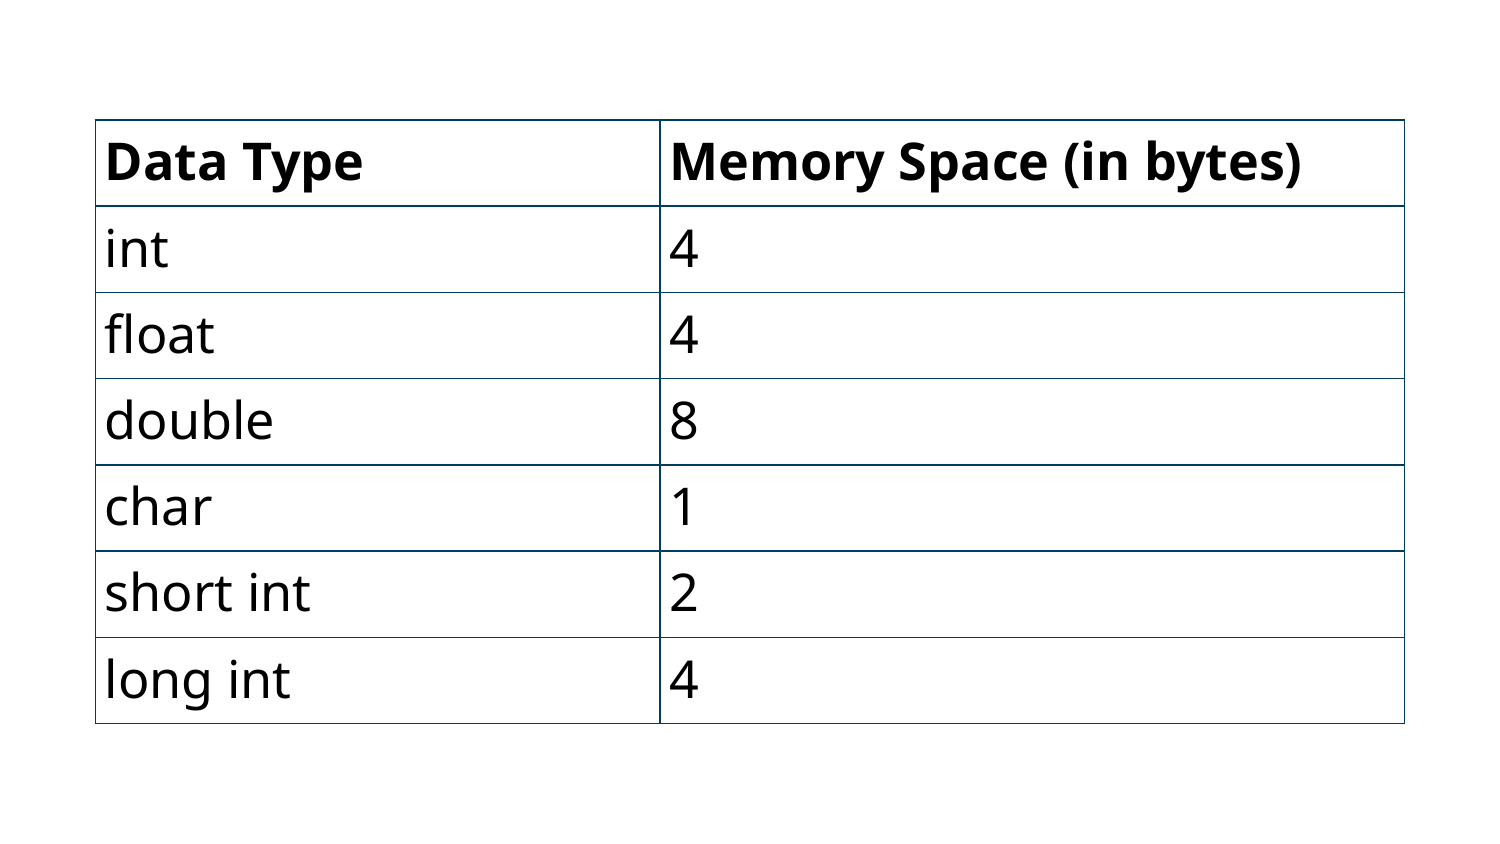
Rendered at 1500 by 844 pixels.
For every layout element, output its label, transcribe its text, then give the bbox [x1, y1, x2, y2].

table_cell 2 [661, 552, 1404, 637]
table_header Memory Space (in bytes) [661, 121, 1404, 205]
table_cell short int [96, 552, 659, 637]
table_header Data Type [96, 121, 659, 205]
table_cell 4 [661, 293, 1404, 378]
table_cell float [96, 293, 659, 378]
table_cell int [96, 207, 659, 292]
table_cell long int [96, 638, 659, 723]
table_cell 4 [661, 207, 1404, 292]
table_cell 4 [661, 638, 1404, 723]
table_cell double [96, 379, 659, 464]
table_cell char [96, 466, 659, 550]
table_cell 8 [661, 379, 1404, 464]
table_cell 1 [661, 466, 1404, 550]
